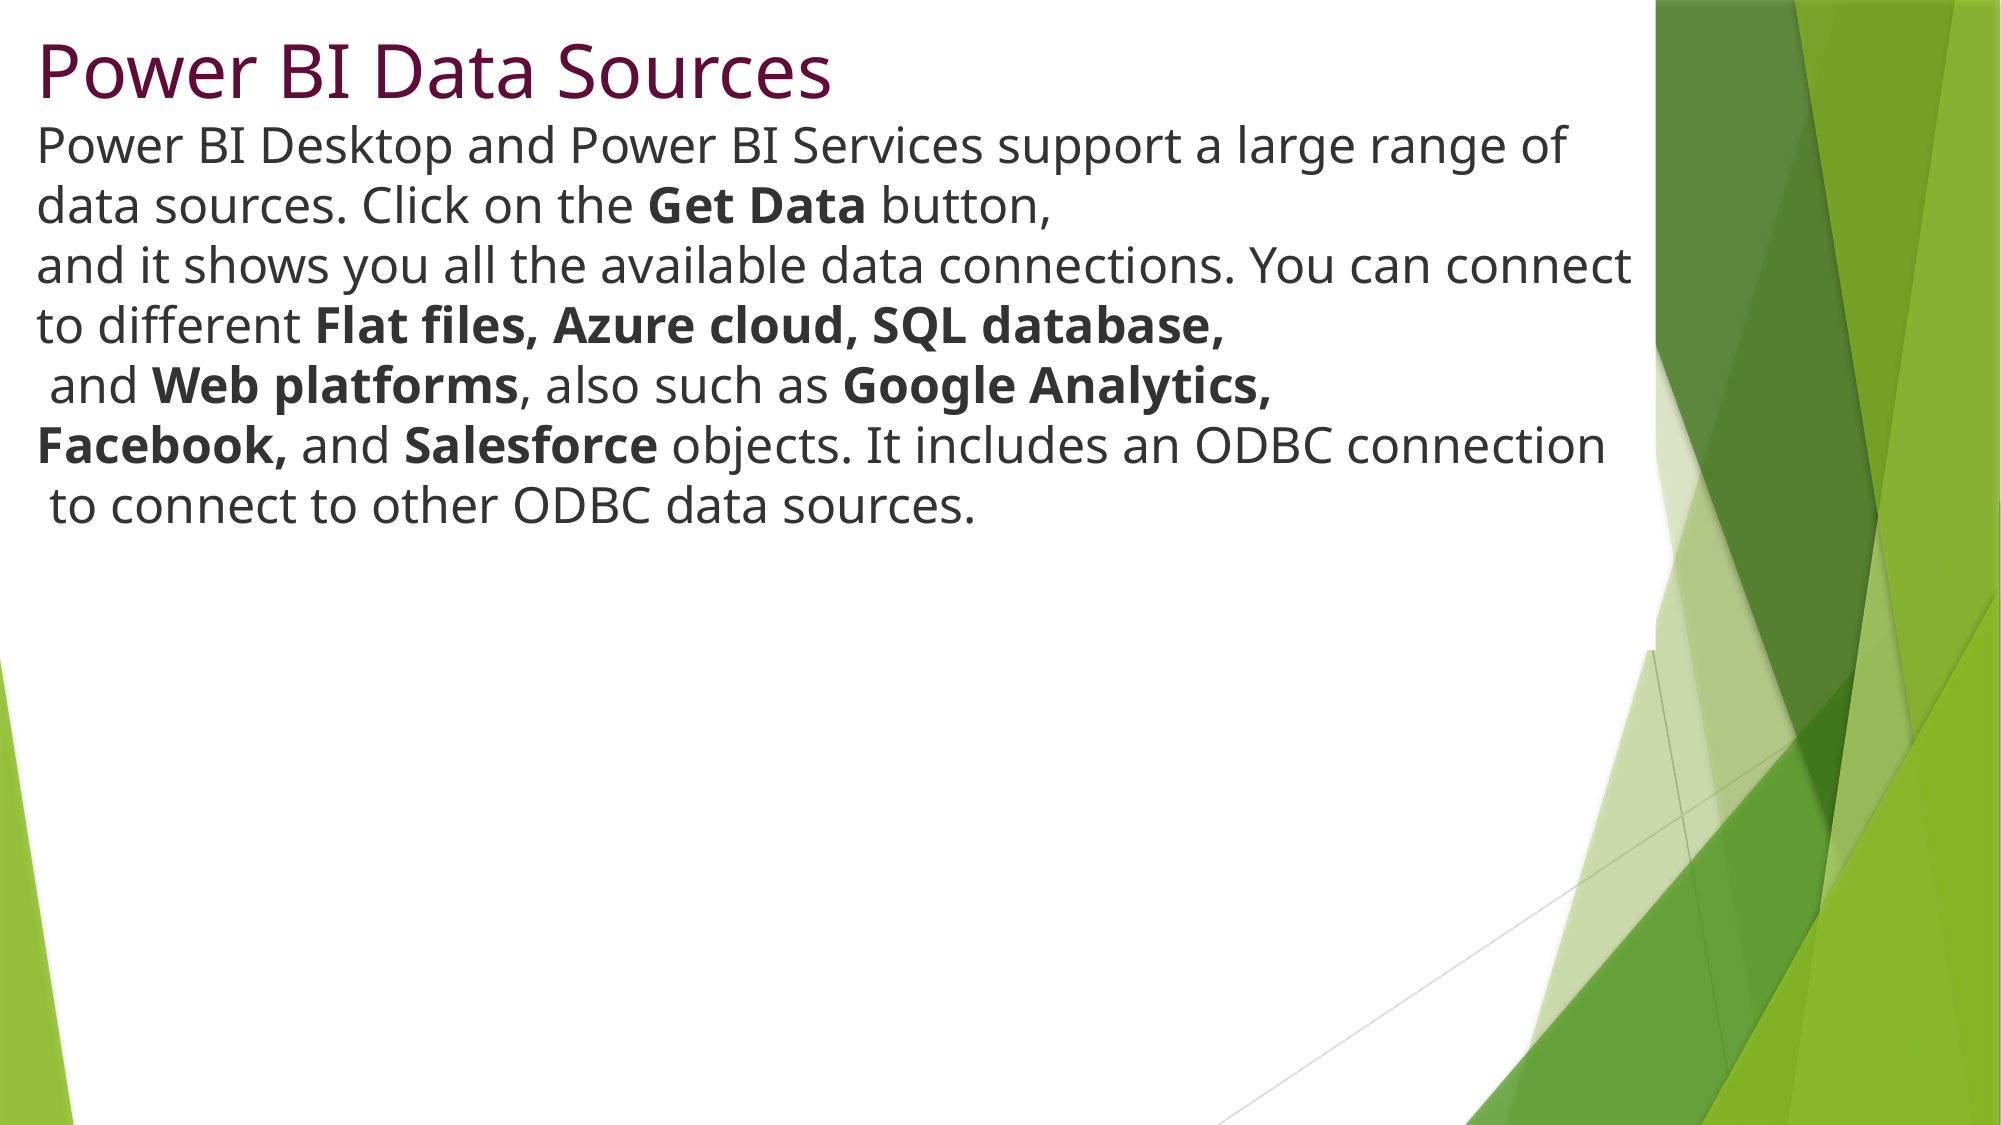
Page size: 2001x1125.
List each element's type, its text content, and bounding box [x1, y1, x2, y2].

list Power BI Data Sources Power BI Desktop and Power BI Services support a large range of data sources. Click on the Get Data button, and it shows you all the available data connections. You can connect to different Flat files, Azure cloud, SQL database, and Web platforms, also such as Google Analytics, Facebook, and Salesforce objects. It includes an ODBC connection to connect to other ODBC data sources. [21, 0, 1656, 651]
